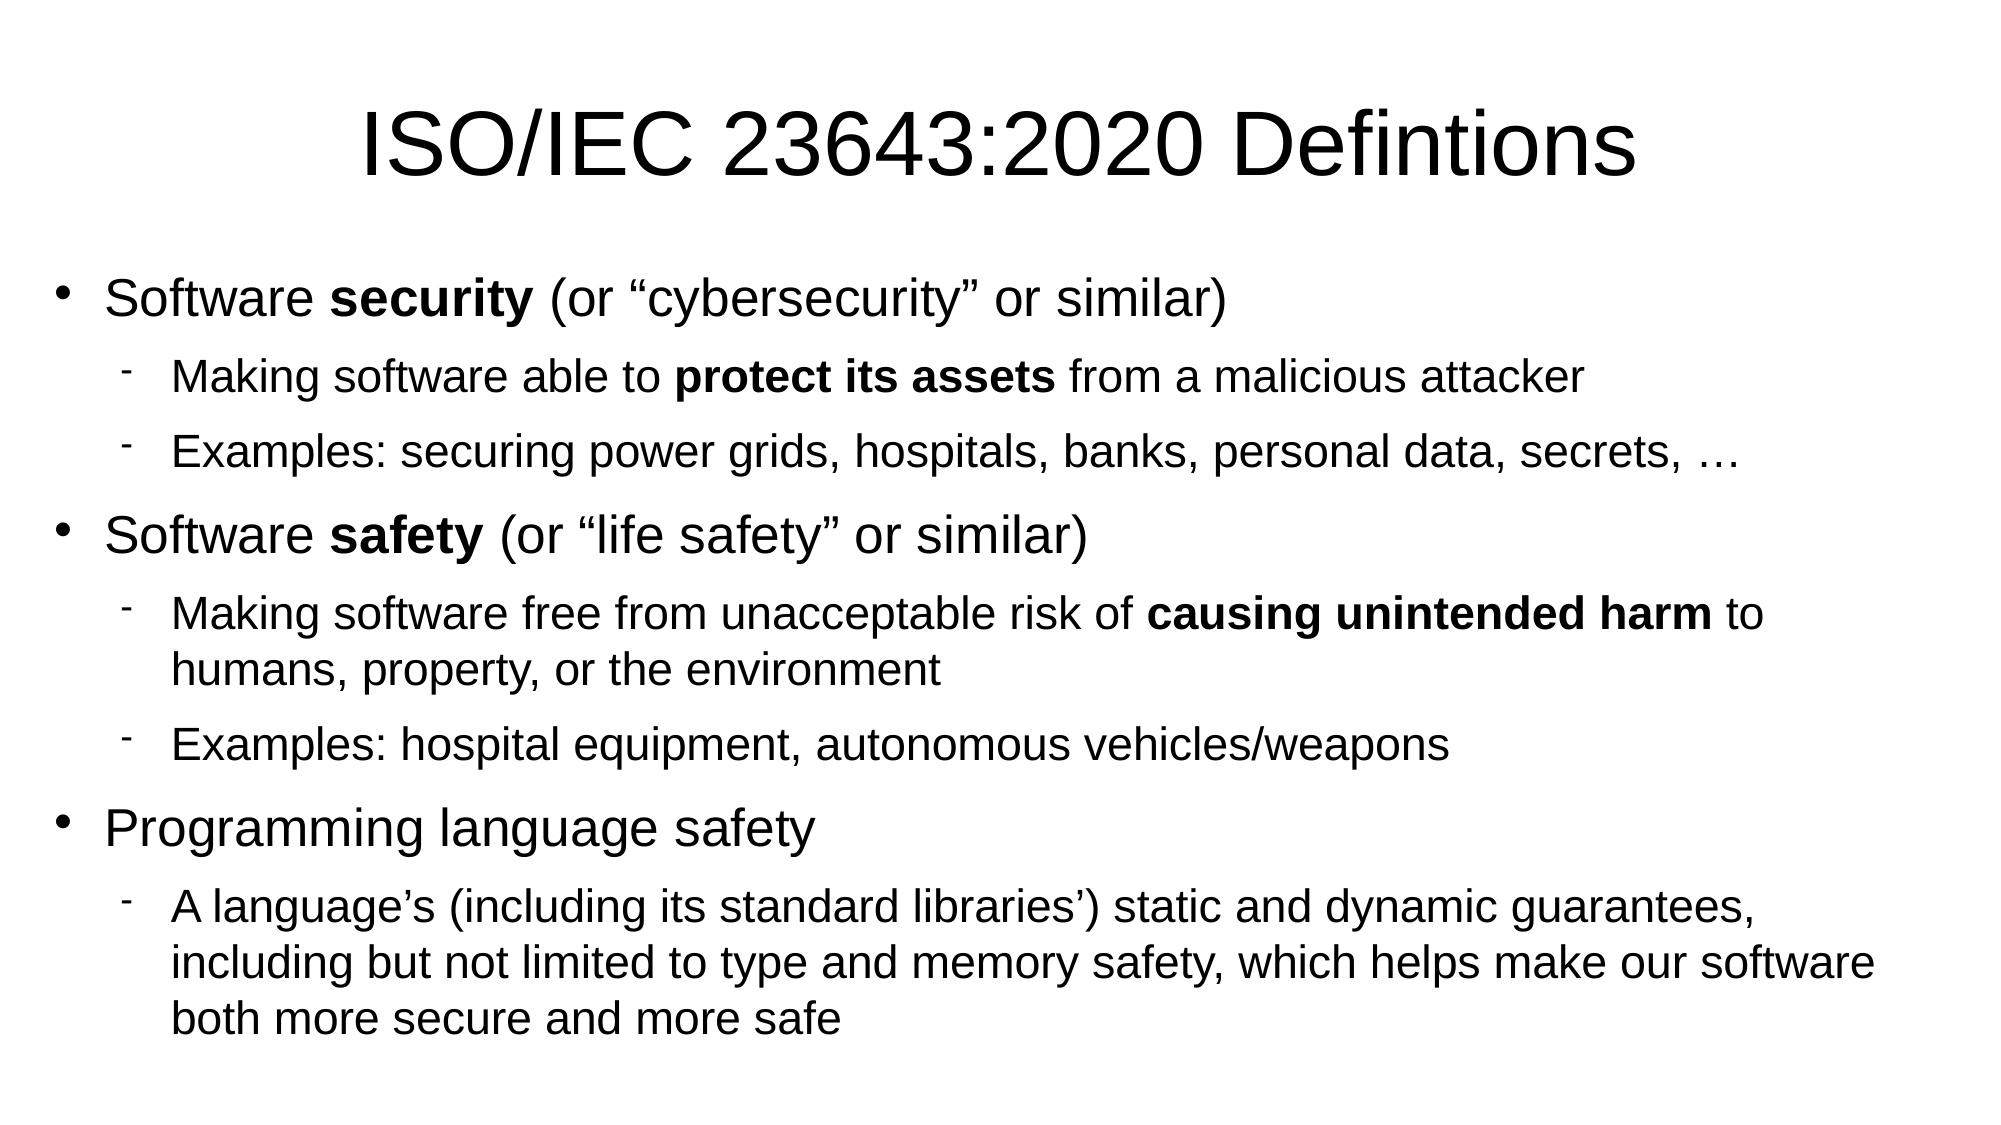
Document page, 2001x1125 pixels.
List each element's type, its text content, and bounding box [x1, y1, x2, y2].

title ISO/IEC 23643:2020 Defintions [99, 44, 1900, 233]
list Software security (or “cybersecurity” or similar) Making software able to protect its assets from a malicious attacker Examples: securing power grids, hospitals, banks, personal data, secrets, … Software safety (or “life safety” or similar) Making software free from unacceptable risk of causing unintended harm to humans, property, or the environment Examples: hospital equipment, autonomous vehicles/weapons Programming language safety A language’s (including its standard libraries’) static and dynamic guarantees, including but not limited to type and memory safety, which helps make our software both more secure and more safe [37, 263, 1900, 1050]
